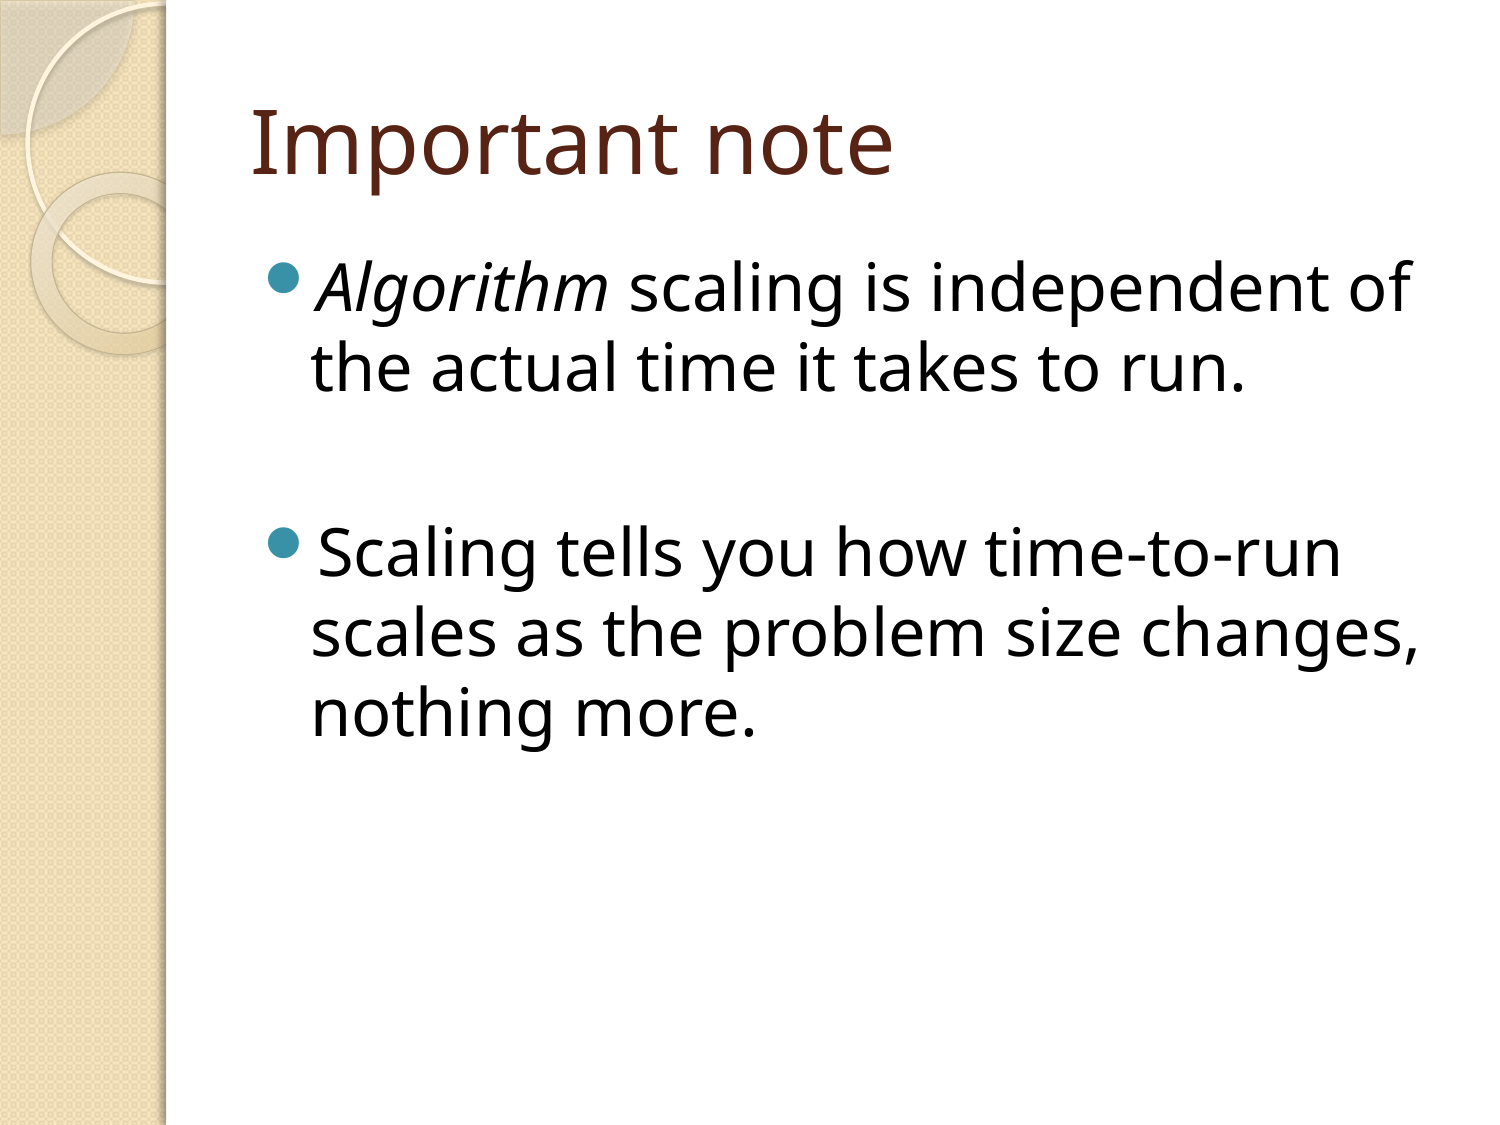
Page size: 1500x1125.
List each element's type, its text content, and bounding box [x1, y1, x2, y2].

title Important note [235, 45, 1466, 233]
list Algorithm scaling is independent of the actual time it takes to run. Scaling tells you how time-to-run scales as the problem size changes, nothing more. [235, 237, 1466, 1025]
